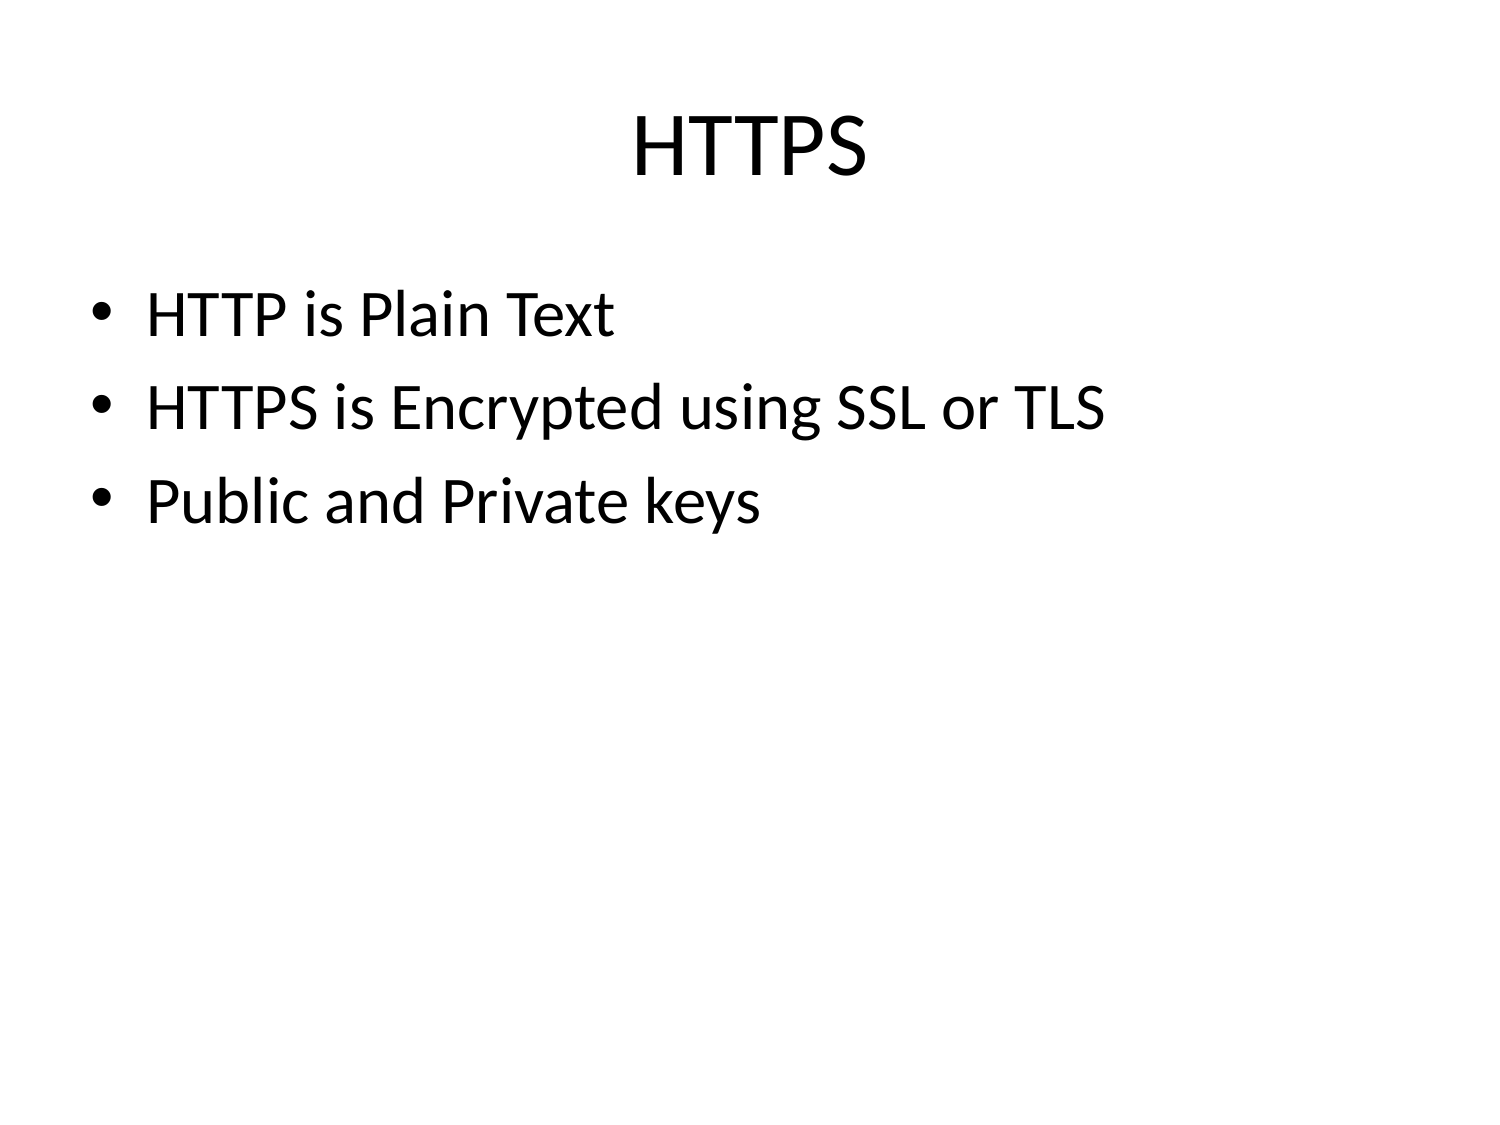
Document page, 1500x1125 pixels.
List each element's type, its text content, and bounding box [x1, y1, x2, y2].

title HTTPS [75, 45, 1425, 233]
list HTTP is Plain Text HTTPS is Encrypted using SSL or TLS Public and Private keys [75, 262, 1425, 1005]
